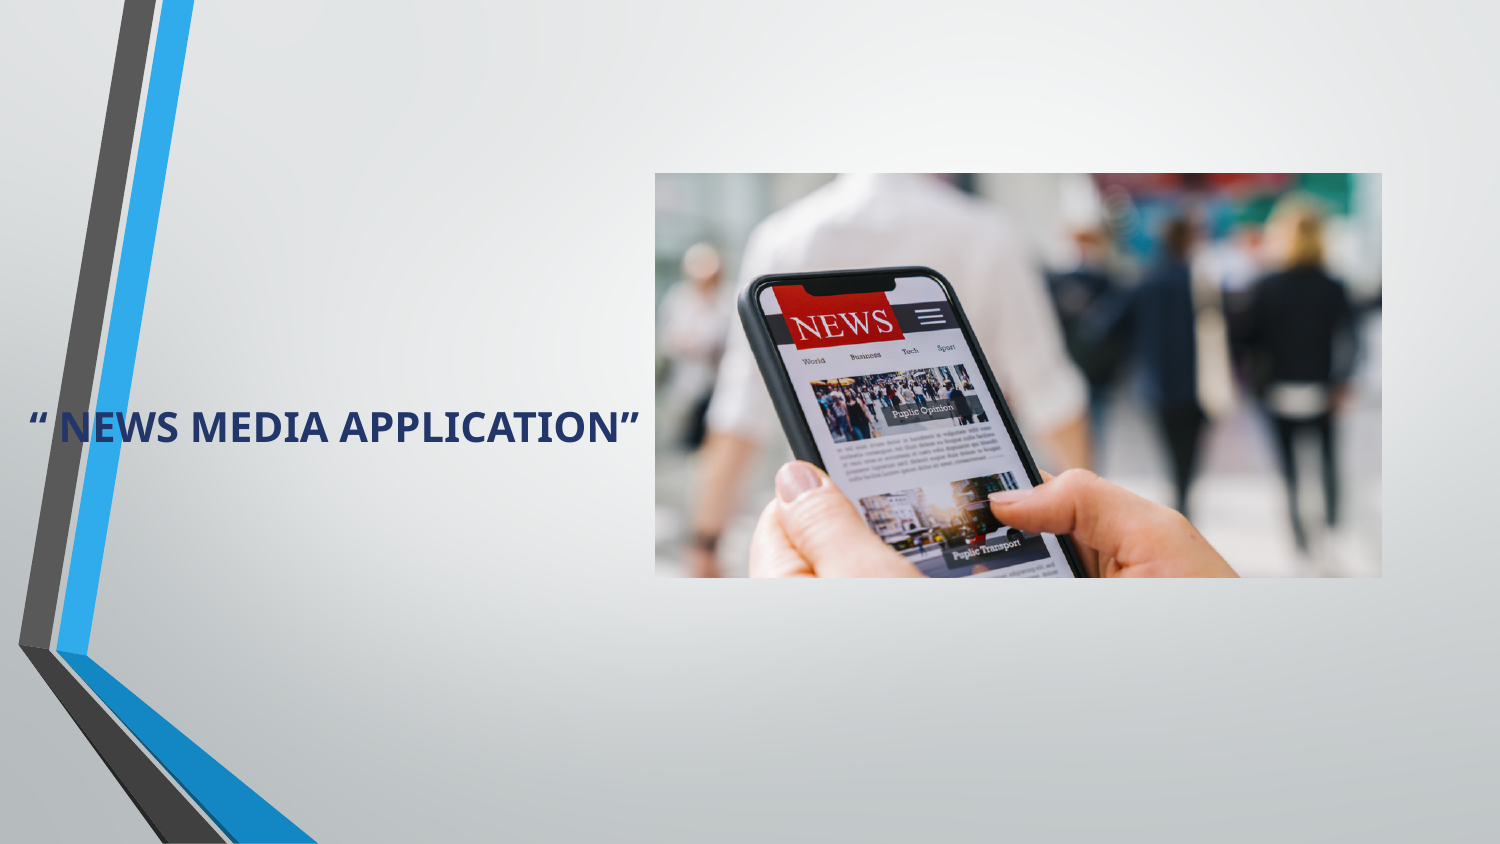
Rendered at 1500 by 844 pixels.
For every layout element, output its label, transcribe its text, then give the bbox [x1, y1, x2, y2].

text_box “ NEWS MEDIA APPLICATION” [29, 391, 655, 451]
picture [655, 173, 1383, 578]
